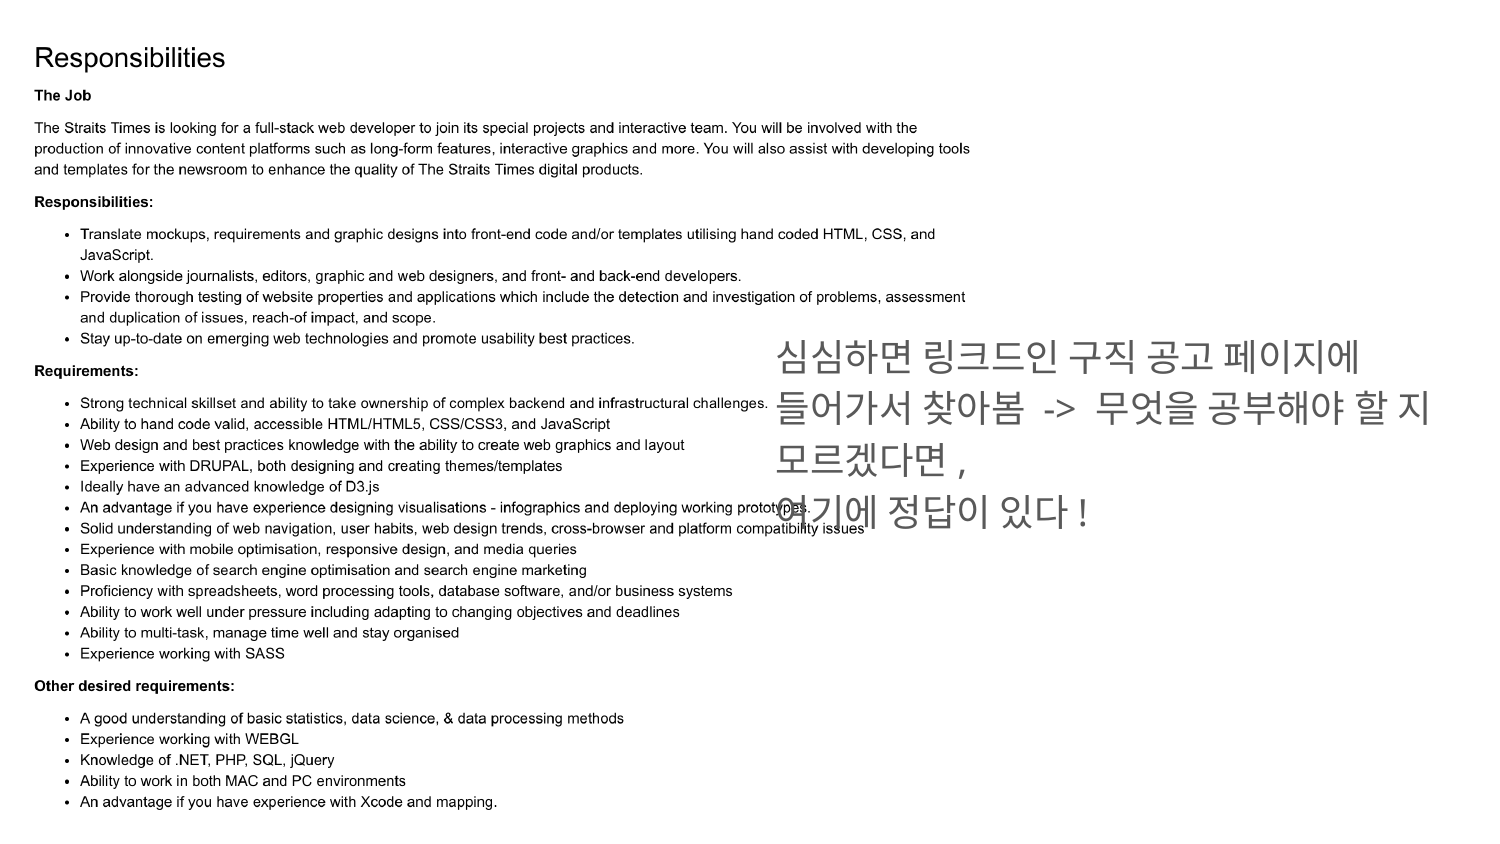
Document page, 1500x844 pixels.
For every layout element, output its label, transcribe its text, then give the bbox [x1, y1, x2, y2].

text_box 심심하면 링크드인 구직 공고 페이지에 들어가서 찾아봄 -> 무엇을 공부해야 할 지 모르겠다면, 여기에 정답이 있다! [988, 184, 1488, 677]
picture [24, 24, 985, 819]
